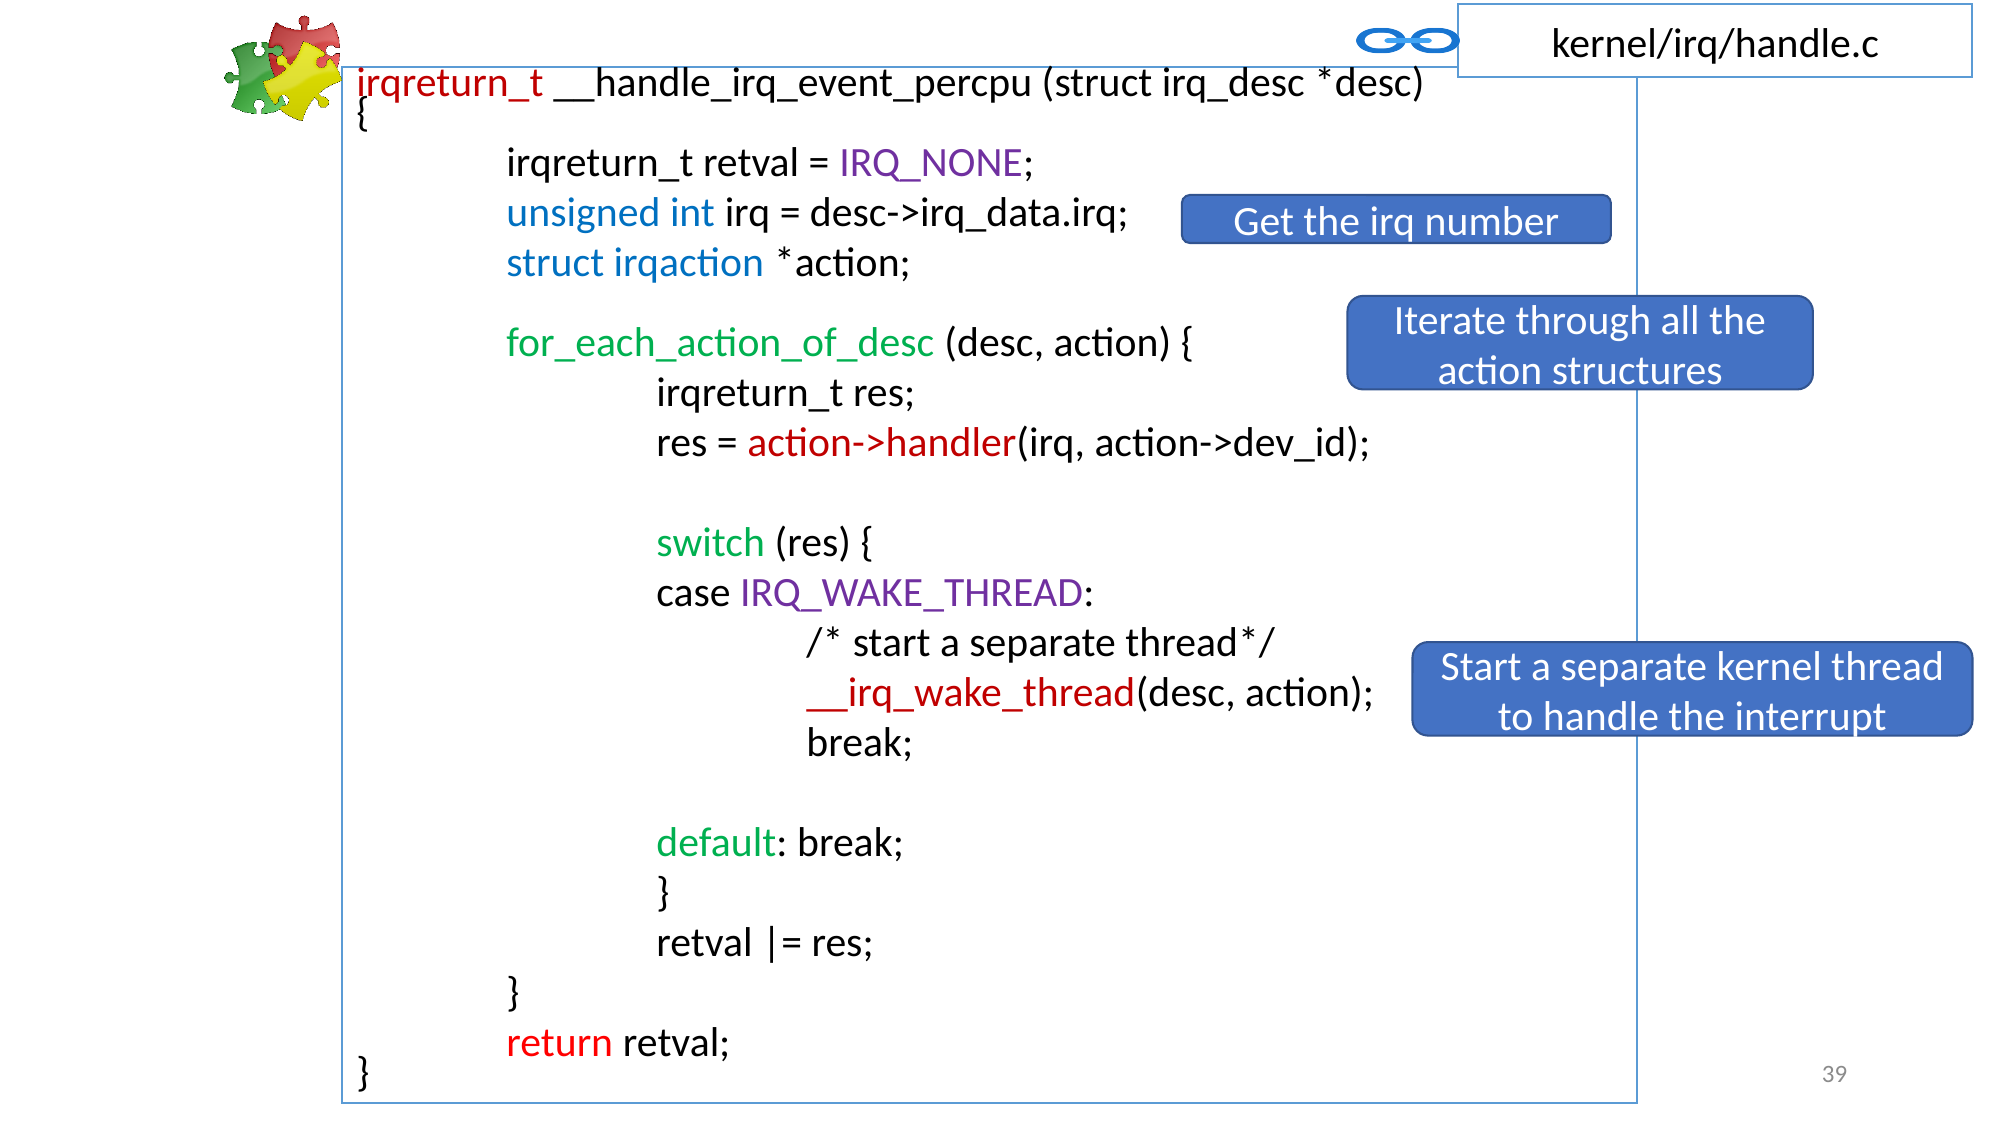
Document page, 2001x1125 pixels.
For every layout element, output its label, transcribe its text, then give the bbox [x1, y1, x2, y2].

picture [1356, 10, 1460, 71]
text_box Iterate through all the action structures [1346, 294, 1814, 391]
slide_number 39 [1412, 1042, 1863, 1103]
text_box irqreturn_t __handle_irq_event_percpu (struct irq_desc *desc) { irqreturn_t retval = IRQ_NONE; unsigned int irq = desc->irq_data.irq; struct irqaction *action; for_each_action_of_desc (desc, action) { irqreturn_t res; res = action->handler(irq, action->dev_id); switch (res) { case IRQ_WAKE_THREAD: /* start a separate thread*/ __irq_wake_thread(desc, action); break; default: break; } retval |= res; } return retval; } [341, 66, 1638, 1104]
footer (c) Smruti R. Sarangi, 2023 [662, 1042, 1338, 1103]
picture [223, 14, 342, 121]
text_box Get the irq number [1180, 193, 1612, 245]
text_box Start a separate kernel thread to handle the interrupt [1411, 641, 1974, 737]
text_box kernel/irq/handle.c [1457, 3, 1973, 78]
